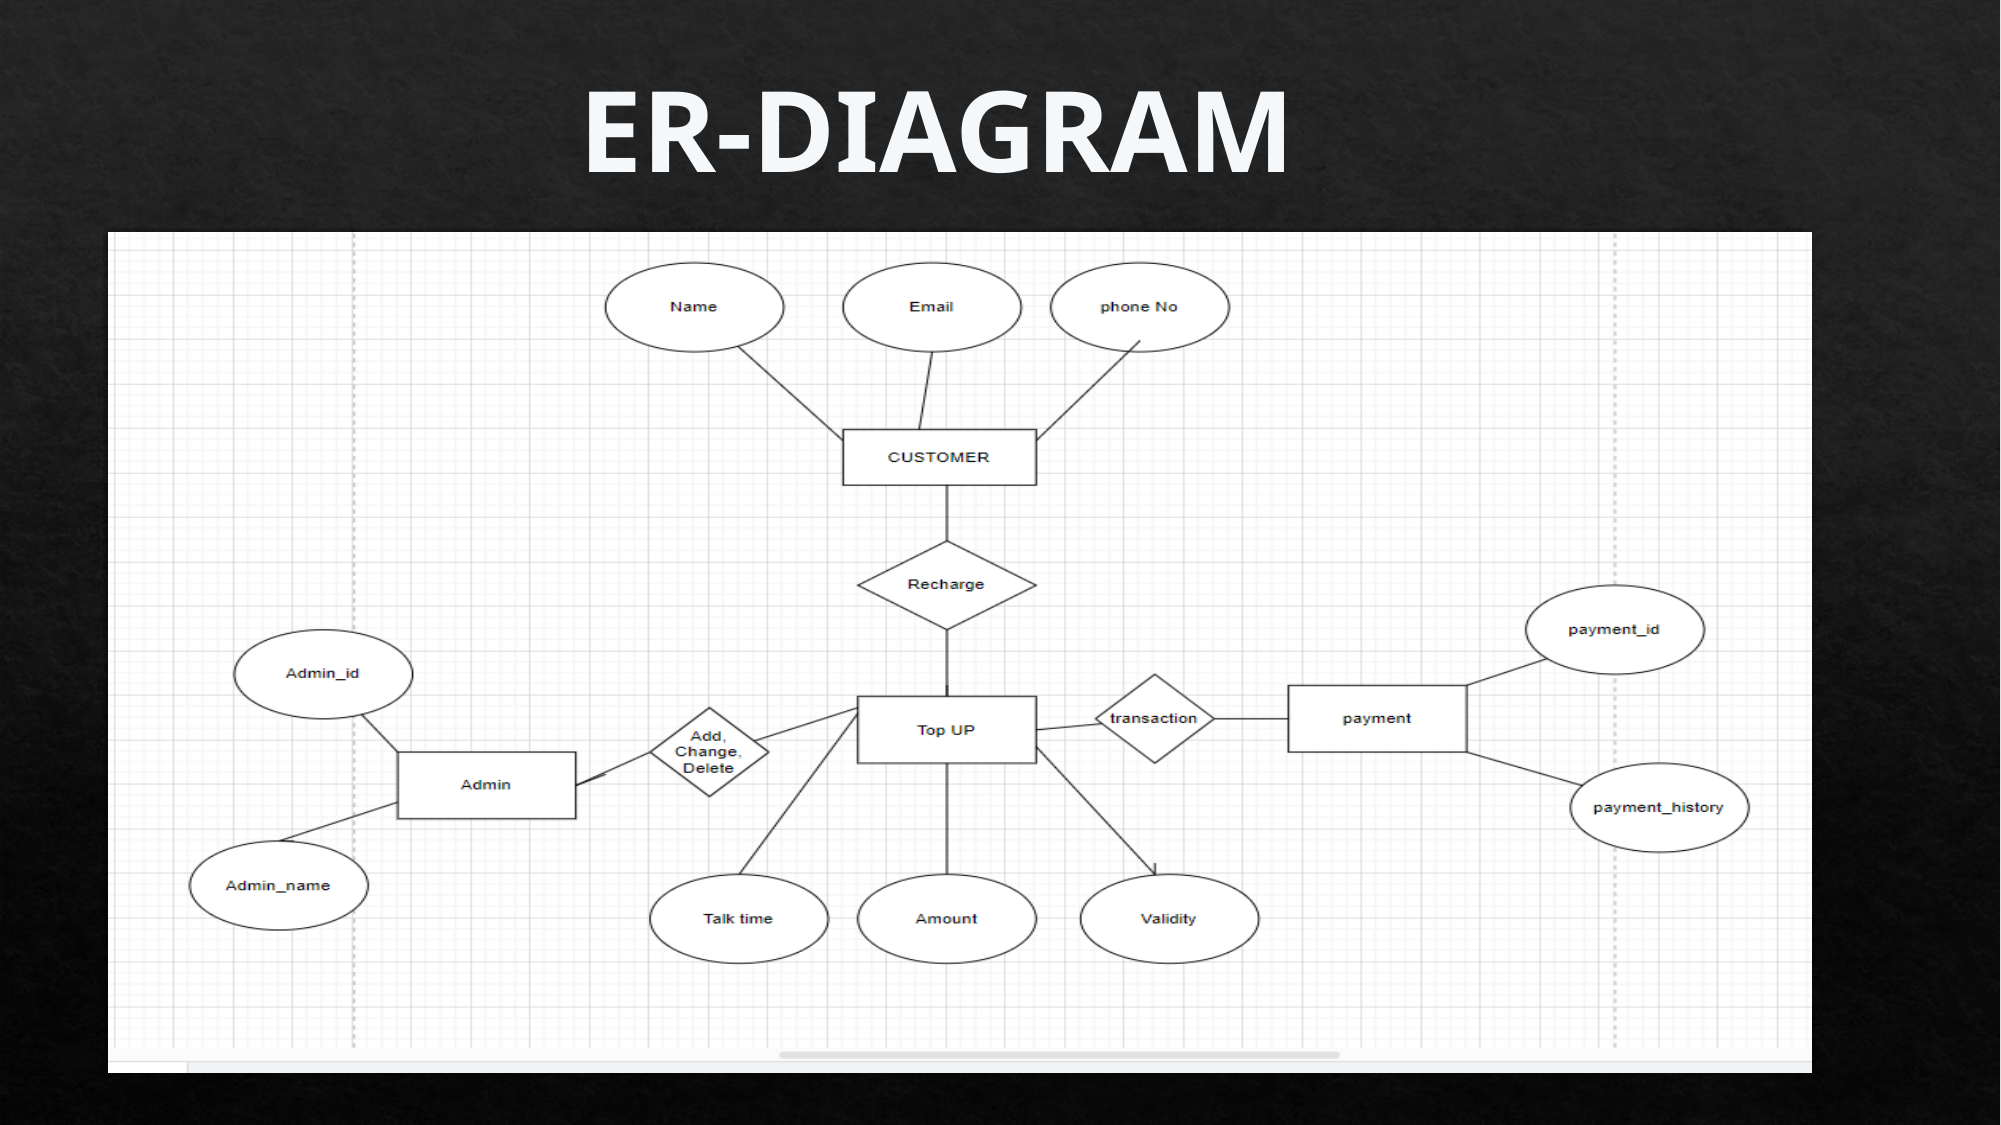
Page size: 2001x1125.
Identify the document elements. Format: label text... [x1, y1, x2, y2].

text_box ER-DIAGRAM [564, 52, 1310, 203]
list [107, 232, 1812, 1073]
